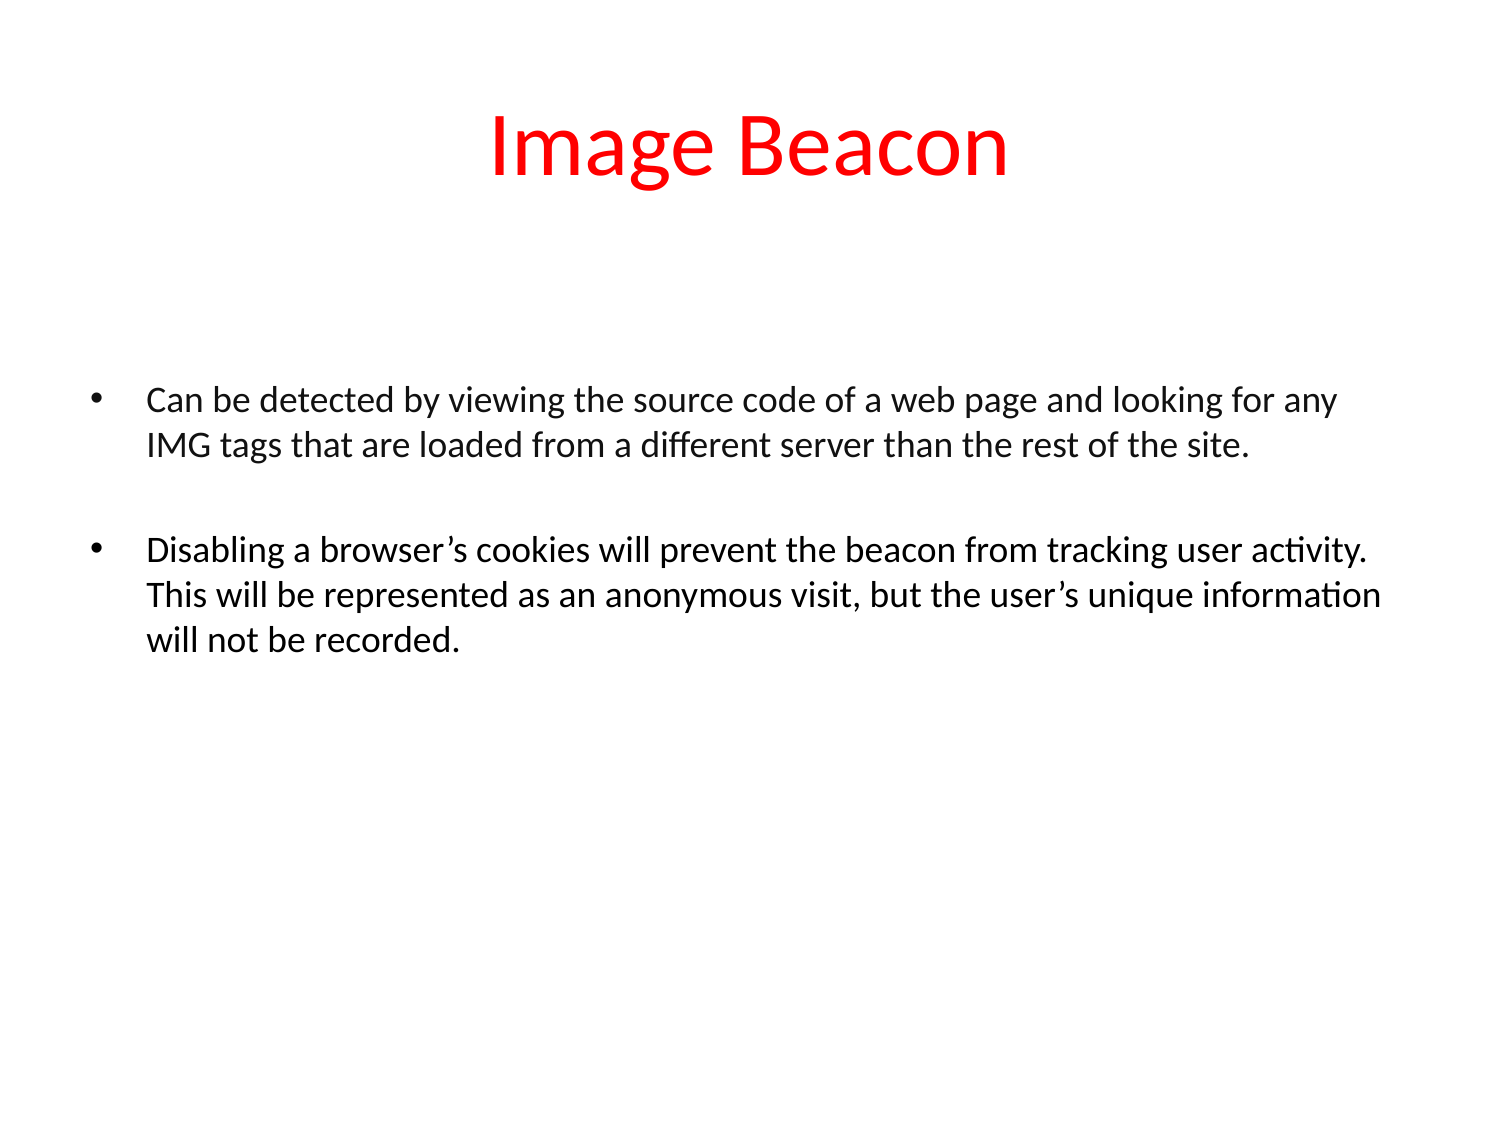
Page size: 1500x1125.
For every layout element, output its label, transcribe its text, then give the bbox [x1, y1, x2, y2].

title Image Beacon [75, 45, 1425, 233]
list Can be detected by viewing the source code of a web page and looking for any IMG tags that are loaded from a different server than the rest of the site. Disabling a browser’s cookies will prevent the beacon from tracking user activity. This will be represented as an anonymous visit, but the user’s unique information will not be recorded. [75, 262, 1425, 1005]
